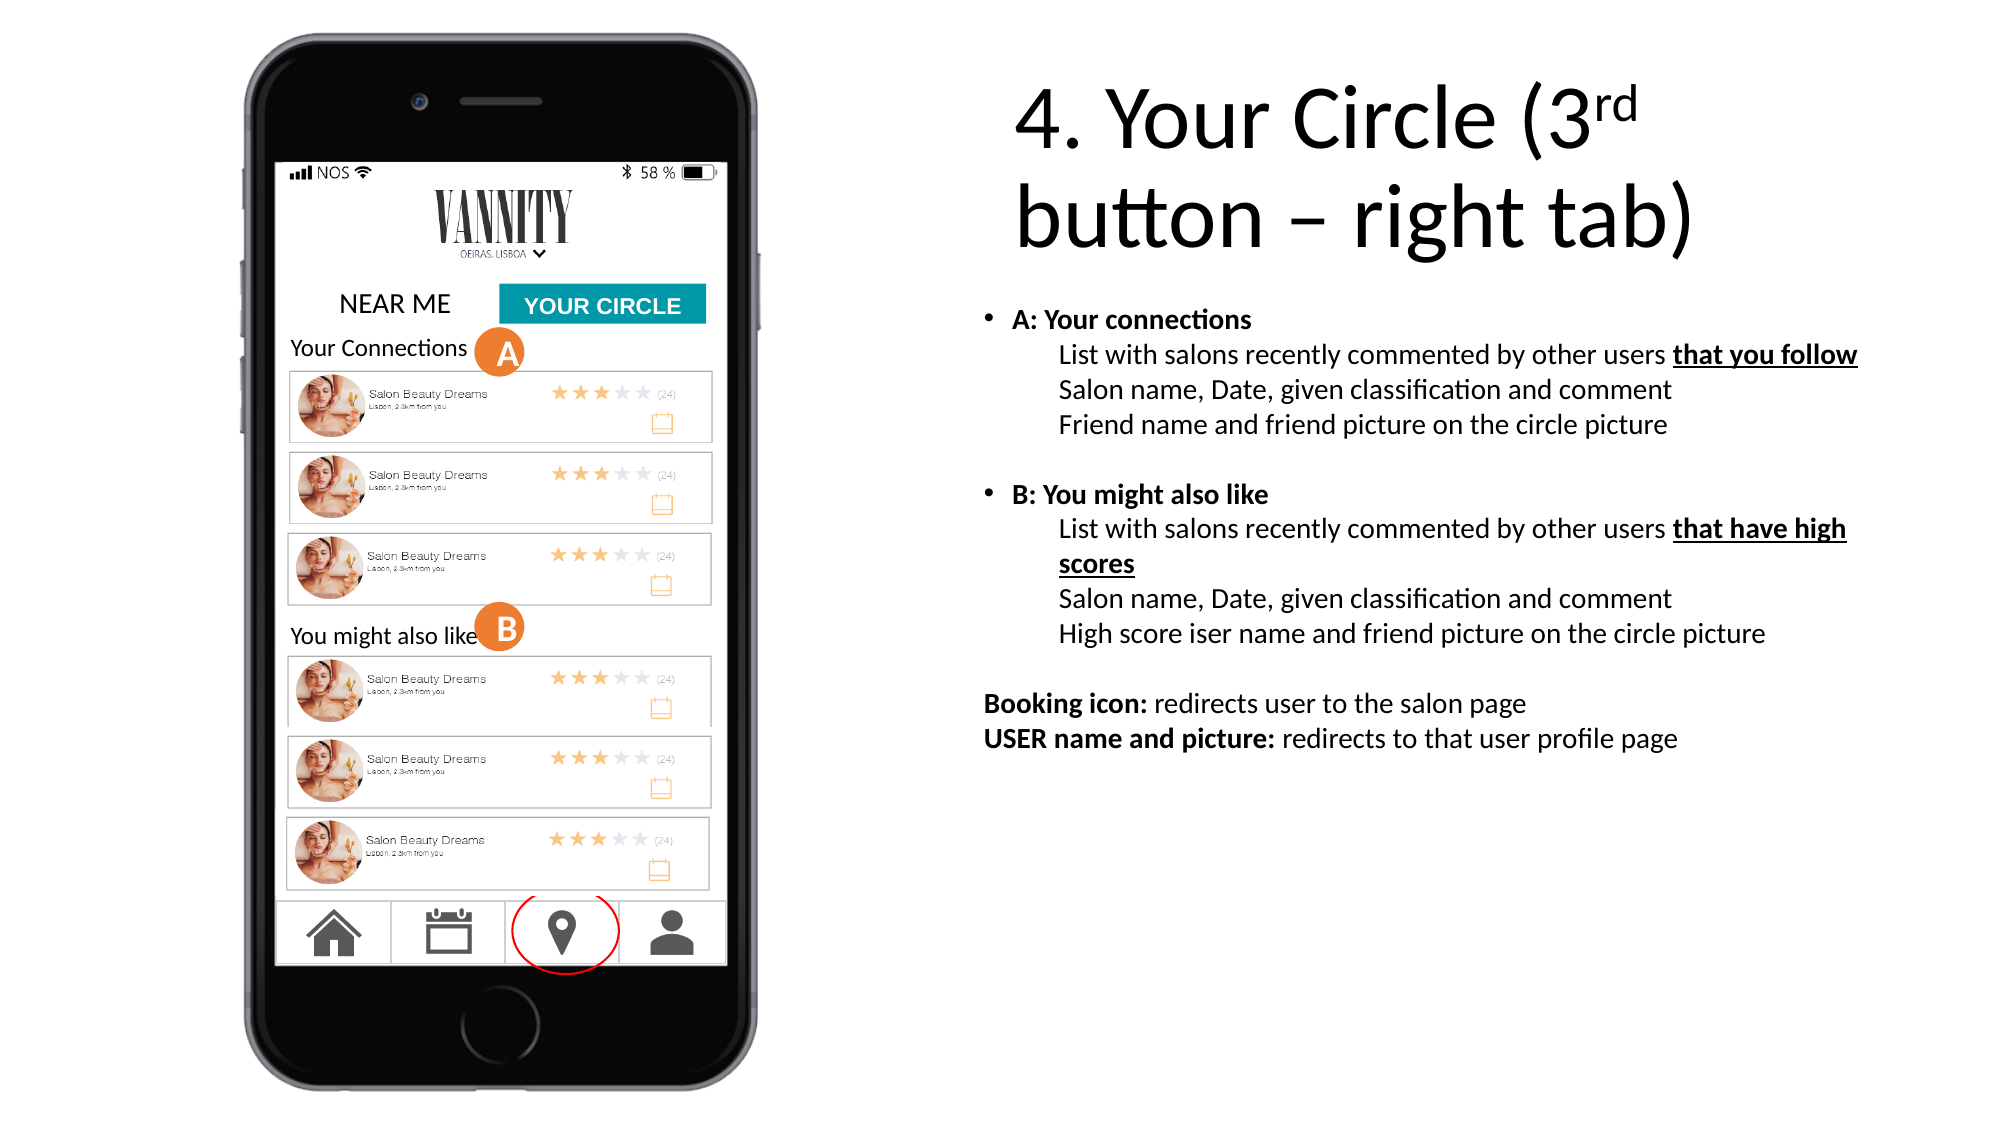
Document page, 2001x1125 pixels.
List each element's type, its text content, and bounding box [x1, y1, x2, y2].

picture [208, 0, 801, 1125]
text_box A: Your connections List with salons recently commented by other users that you follow Salon name, Date, given classification and comment Friend name and friend picture on the circle picture B: You might also like List with salons recently commented by other users that have high scores Salon name, Date, given classification and comment High score iser name and friend picture on the circle picture Booking icon: redirects user to the salon page USER name and picture: redirects to that user profile page [893, 292, 1933, 838]
title 4. Your Circle (3rd button – right tab) [999, 59, 1863, 278]
